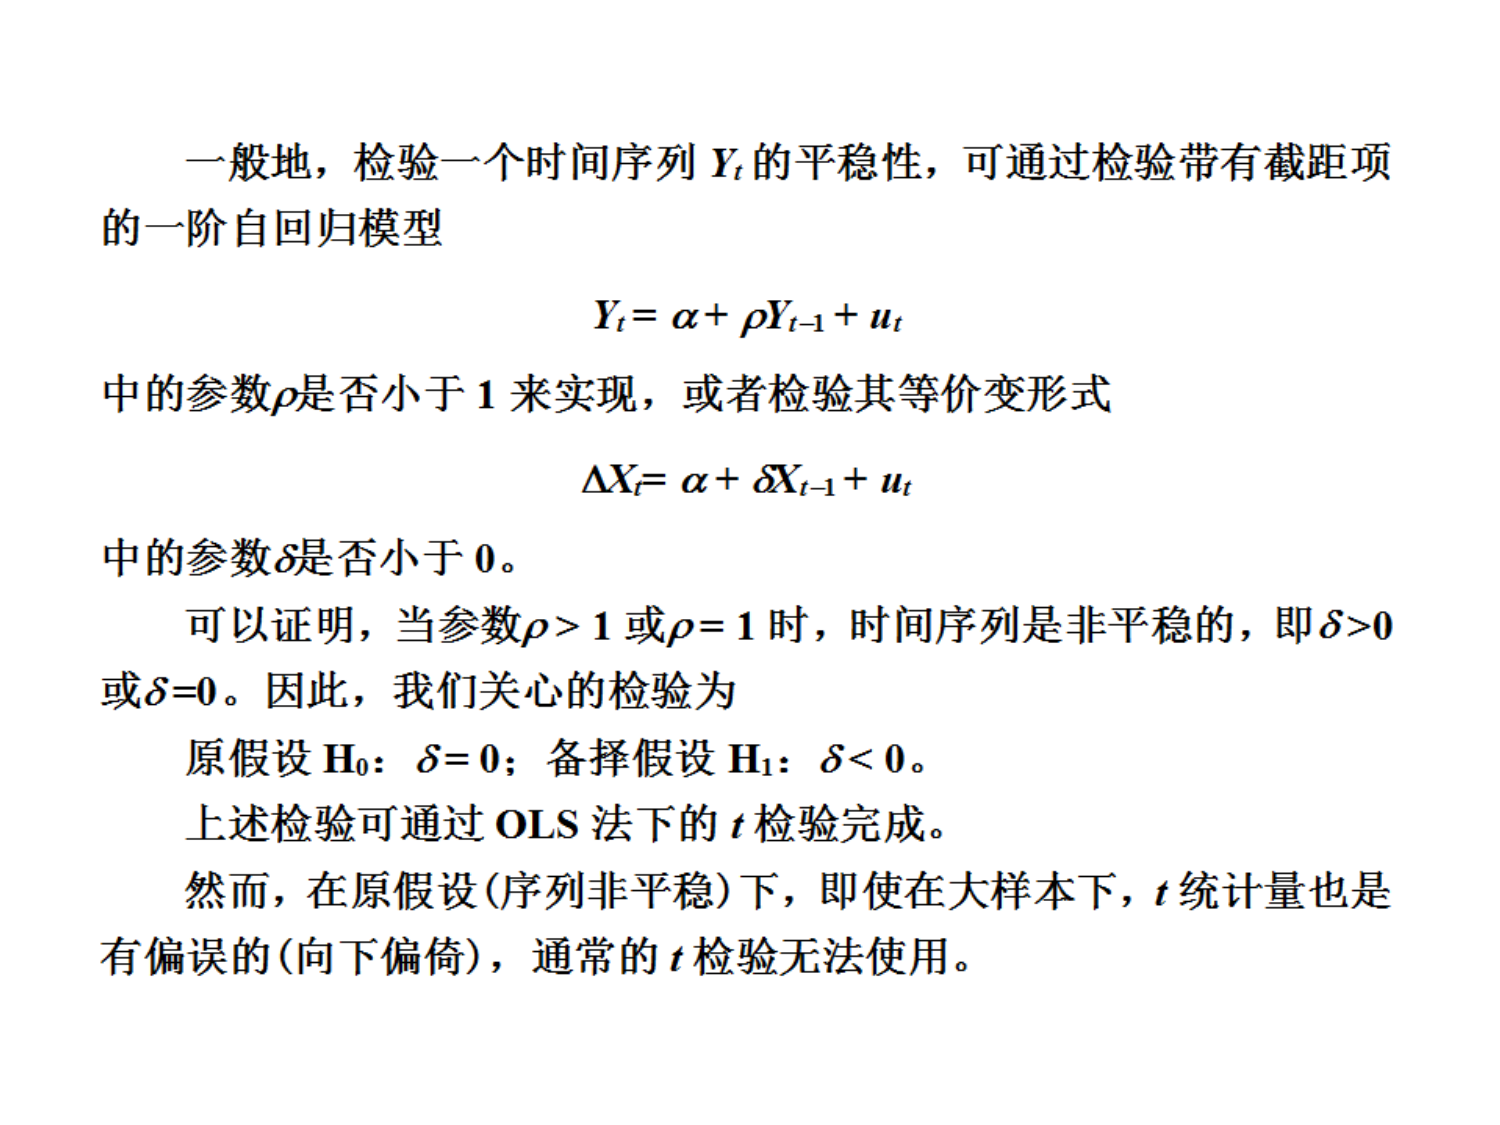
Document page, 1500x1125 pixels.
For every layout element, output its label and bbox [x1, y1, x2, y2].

picture [93, 138, 1407, 987]
